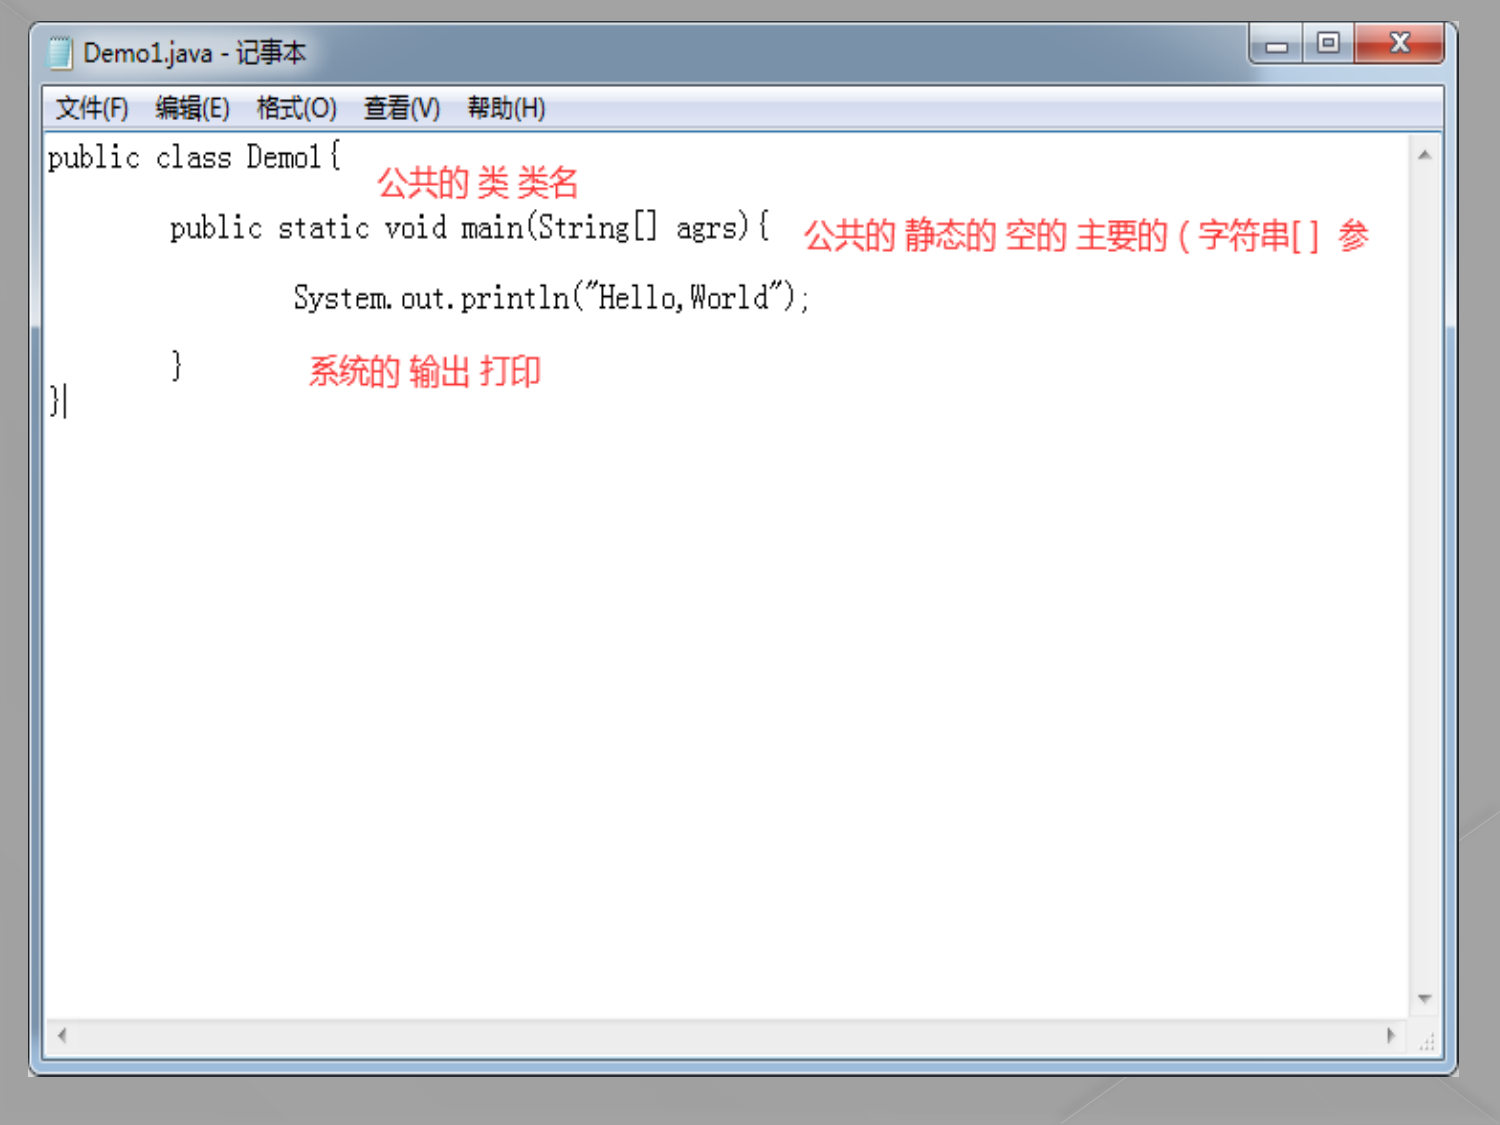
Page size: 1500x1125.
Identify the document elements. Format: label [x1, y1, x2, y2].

picture [28, 21, 1459, 1078]
